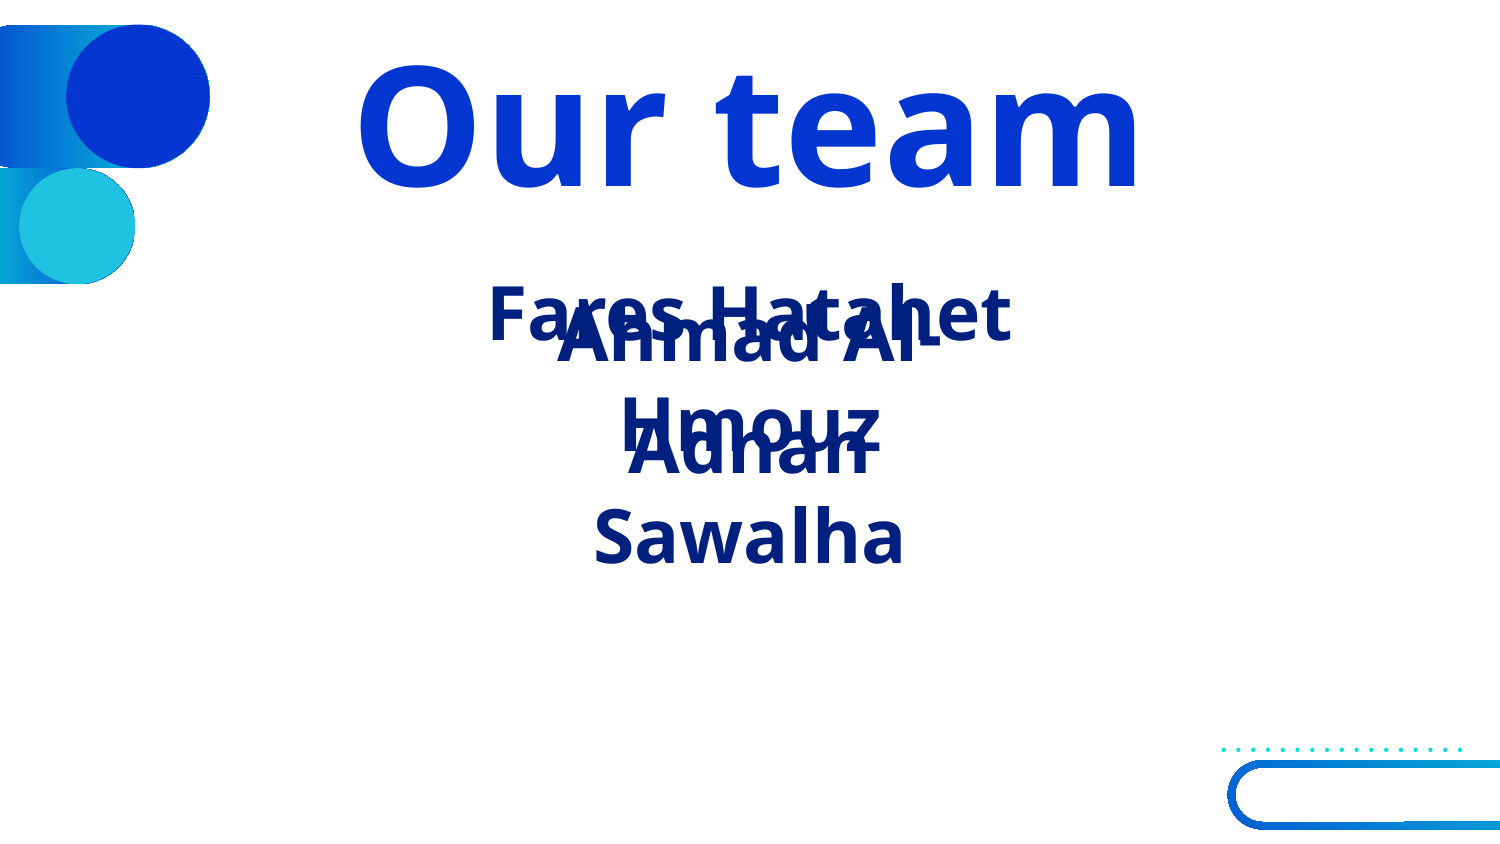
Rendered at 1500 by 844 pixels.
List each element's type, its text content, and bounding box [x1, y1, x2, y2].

text_box Ahmad Al-Hmouz [411, 395, 1089, 482]
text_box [0, 167, 136, 285]
text_box Adnan Sawalha [466, 506, 1034, 594]
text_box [0, 24, 210, 169]
subtitle Fares Hatahet [466, 284, 1034, 371]
title Our team [0, 5, 1500, 215]
